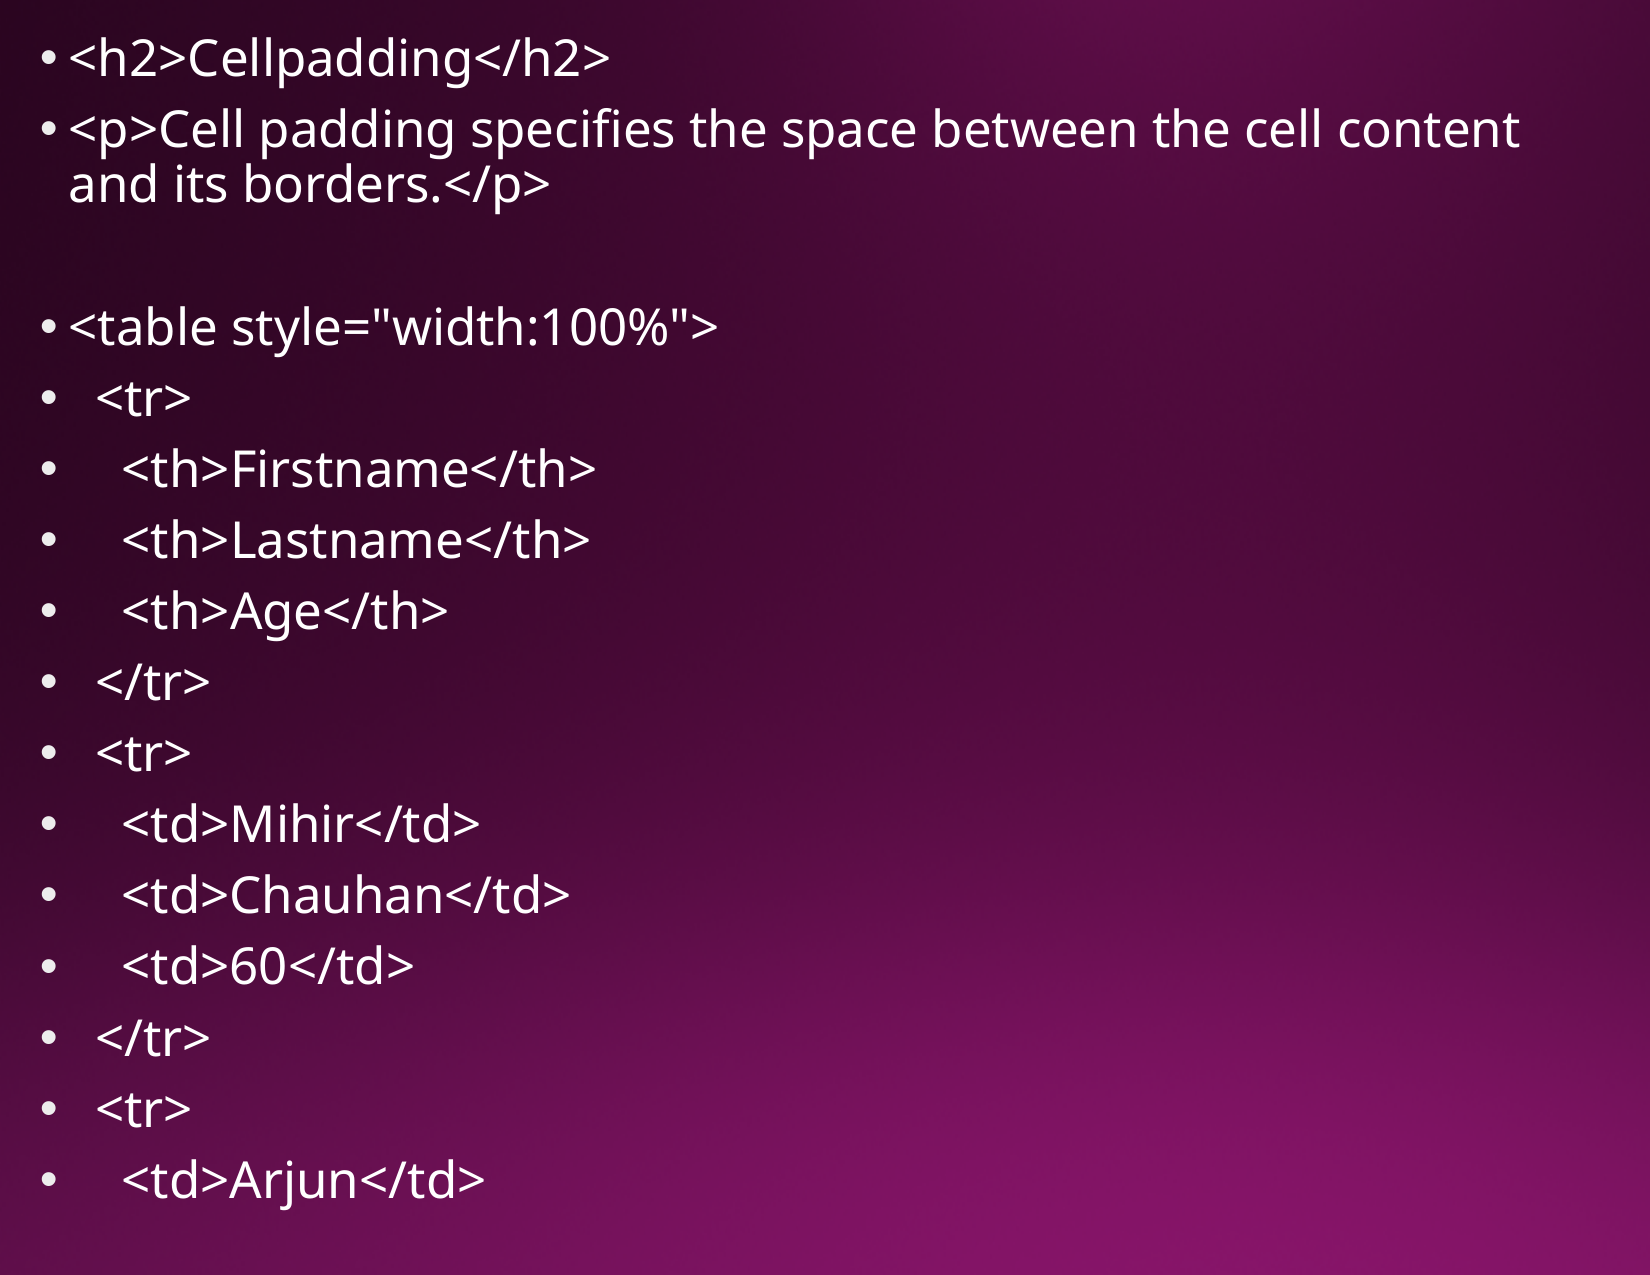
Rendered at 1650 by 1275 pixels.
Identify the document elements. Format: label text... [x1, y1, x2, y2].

picture [0, 0, 1650, 1275]
list <h2>Cellpadding</h2> <p>Cell padding specifies the space between the cell content and its borders.</p> <table style="width:100%"> <tr> <th>Firstname</th> <th>Lastname</th> <th>Age</th> </tr> <tr> <td>Mihir</td> <td>Chauhan</td> <td>60</td> </tr> <tr> <td>Arjun</td> [24, 24, 1625, 1225]
